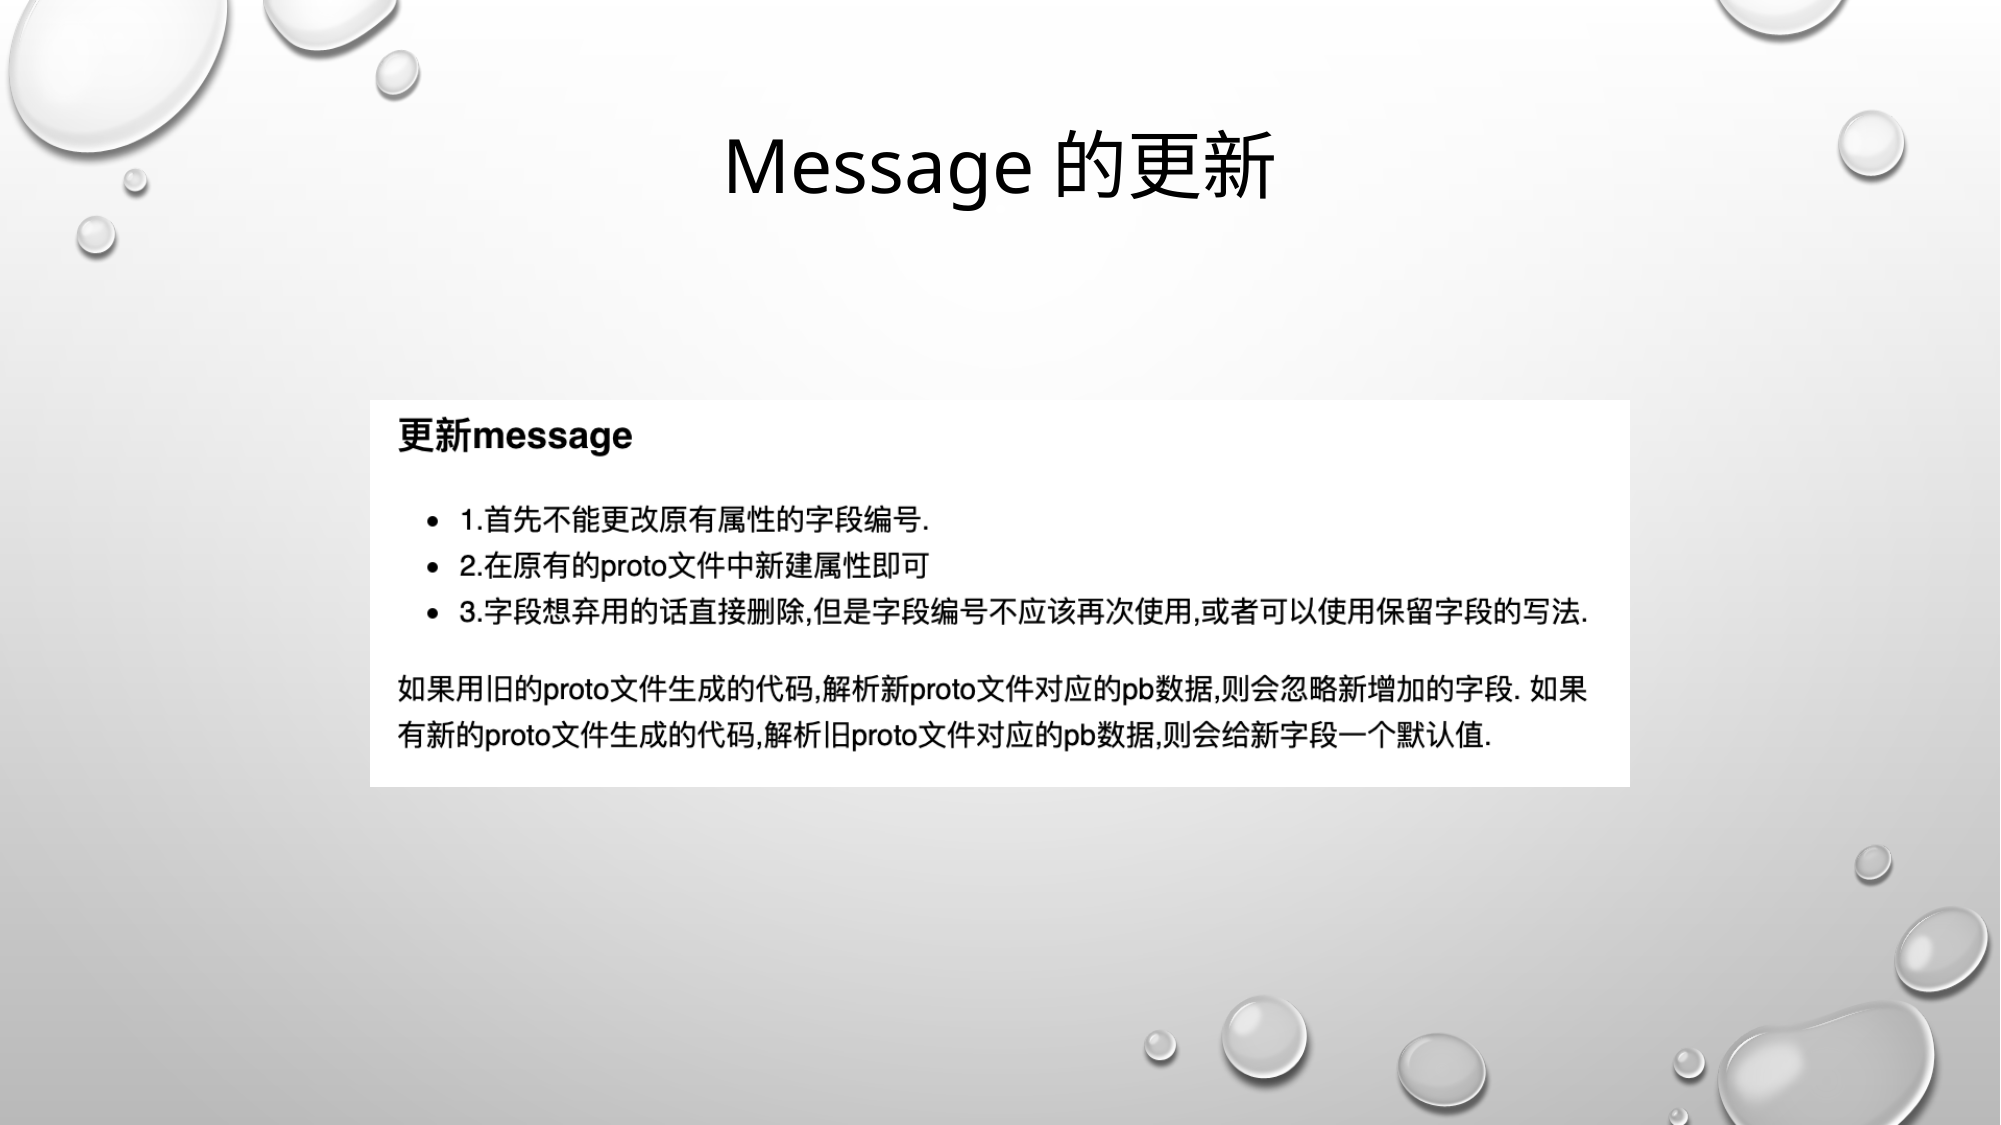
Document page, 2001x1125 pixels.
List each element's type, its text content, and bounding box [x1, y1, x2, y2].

title Message的更新 [149, 101, 1851, 237]
picture [0, 0, 2000, 1125]
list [370, 400, 1630, 787]
